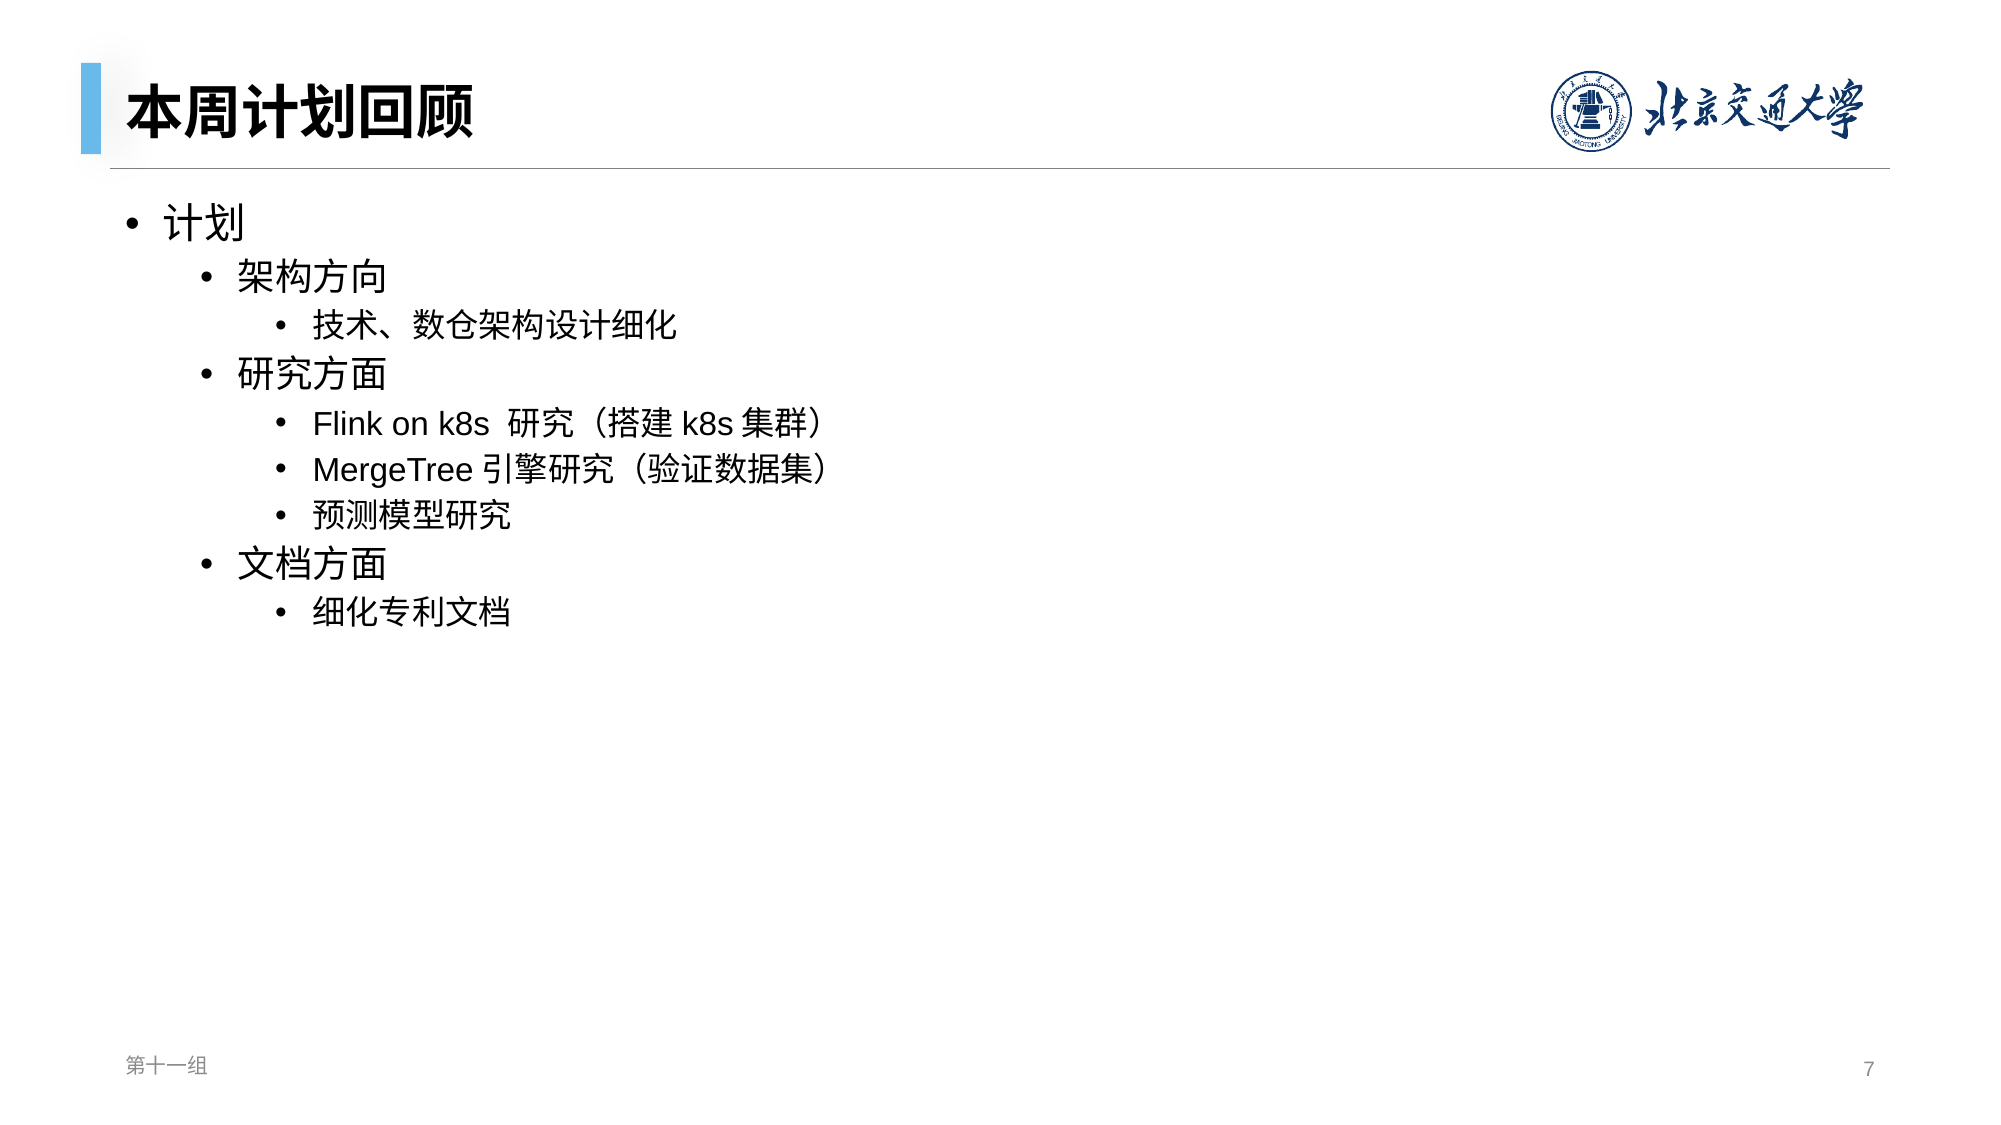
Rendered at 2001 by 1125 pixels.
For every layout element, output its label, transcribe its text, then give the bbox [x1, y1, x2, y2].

picture [1529, 154, 1890, 184]
title 本周计划回顾 [109, 0, 1890, 154]
slide_number 7 [1412, 1050, 1890, 1085]
footer 第十一组 [109, 1050, 790, 1085]
list 计划 架构方向 技术、数仓架构设计细化 研究方面 Flink on k8s 研究（搭建k8s集群） MergeTree引擎研究（验证数据集） 预测模型研究 文档方面 细化专利文档 [109, 195, 1872, 1019]
